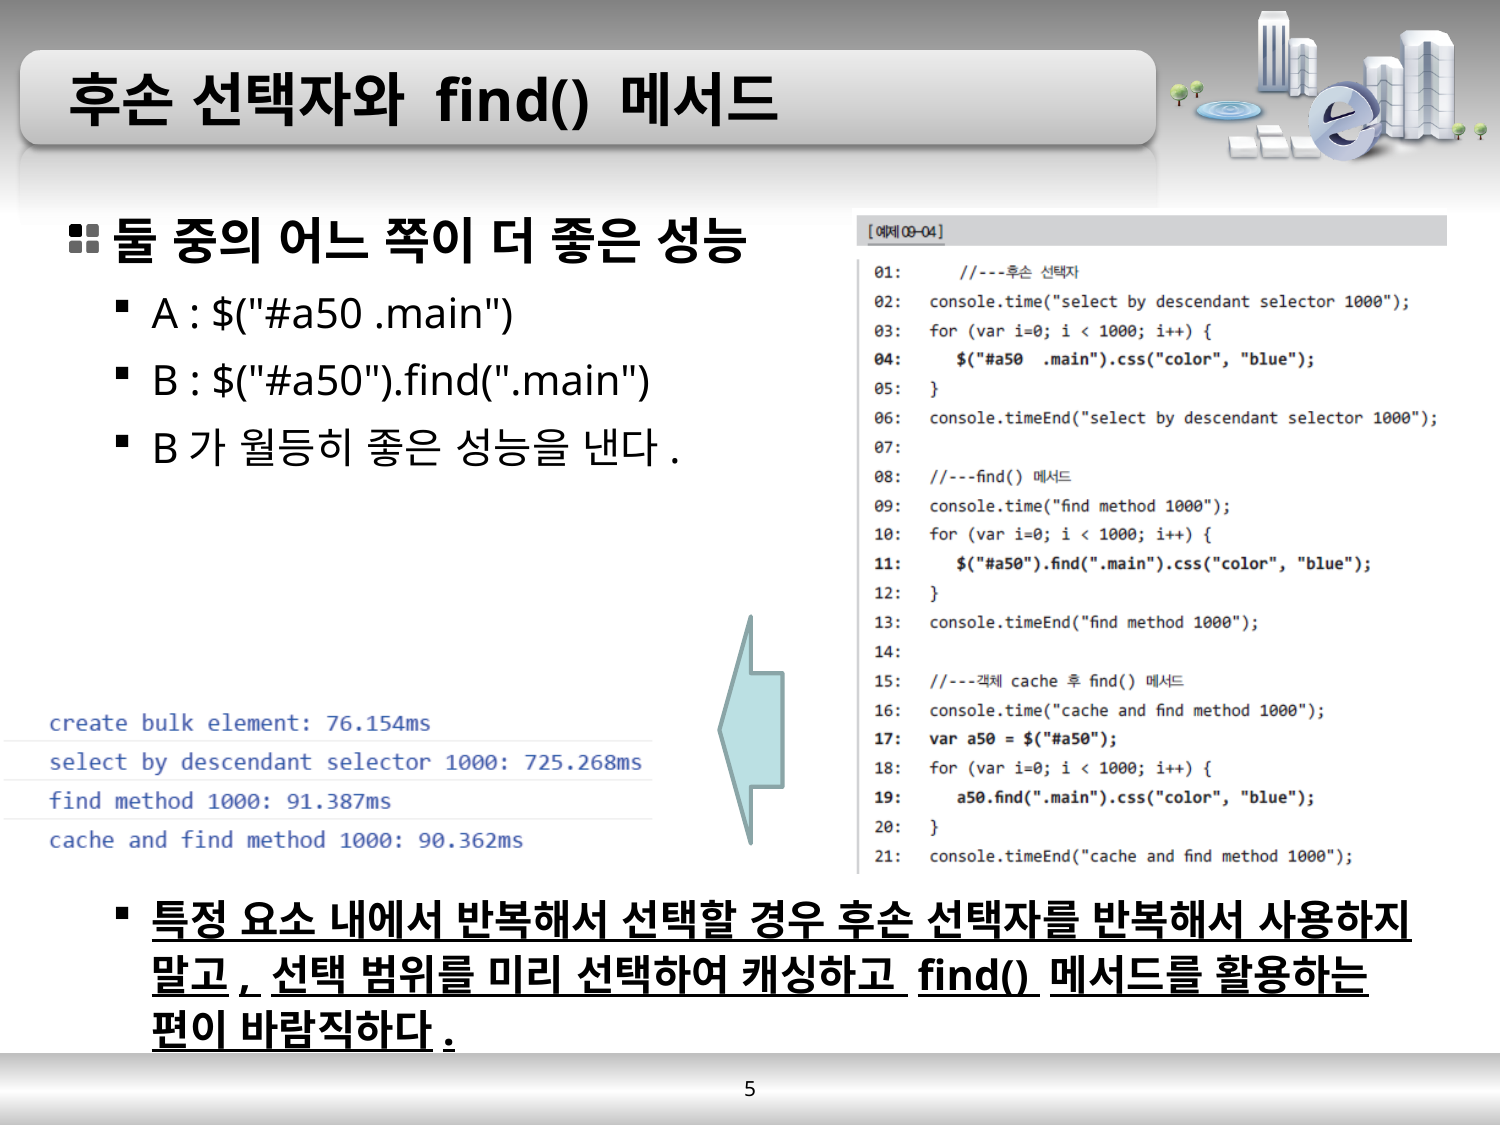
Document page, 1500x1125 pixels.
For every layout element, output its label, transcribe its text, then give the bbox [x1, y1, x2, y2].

picture [851, 207, 1448, 874]
title 후손 선택자와 find() 메서드 [52, 55, 1404, 156]
picture [69, 224, 99, 253]
text_box [717, 614, 785, 846]
list 둘 중의 어느 쪽이 더 좋은 성능 A : $("#a50 .main") B : $("#a50").find(".main") B가 월등히 좋은 성능을 낸다. 특정 요소 내에서 반복해서 선택할 경우 후손 선택자를 반복해서 사용하지 말고, 선택 범위를 미리 선택하여 캐싱하고 find() 메서드를 활용하는 편이 바람직하다. [54, 195, 1448, 1036]
picture [1170, 11, 1487, 177]
picture [9, 46, 1166, 243]
picture [3, 700, 653, 855]
